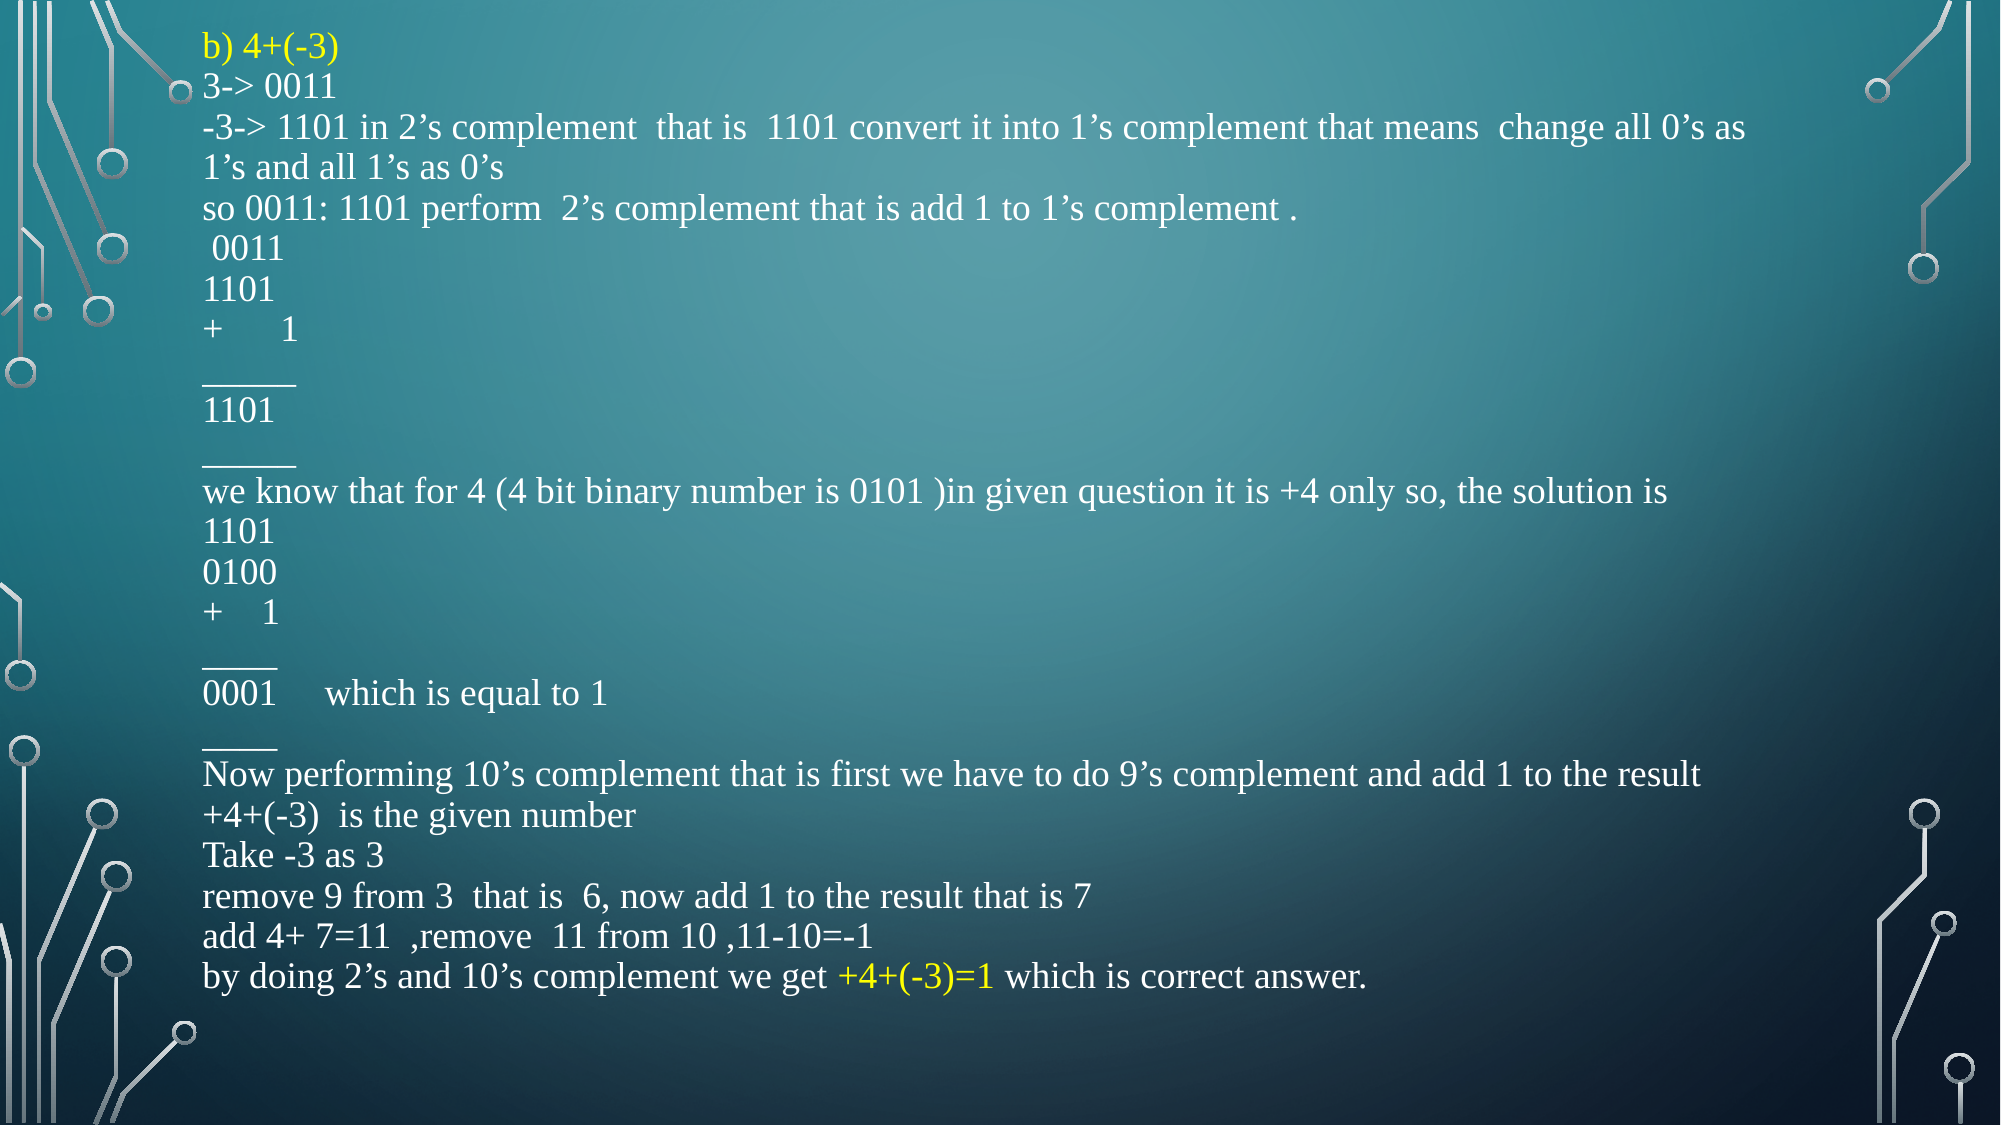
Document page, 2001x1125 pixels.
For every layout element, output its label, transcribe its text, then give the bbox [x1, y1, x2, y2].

title b) 4+(-3) 3-> 0011 -3-> 1101 in 2’s complement that is 1101 convert it into 1’s complement that means change all 0’s as 1’s and all 1’s as 0’s so 0011: 1101 perform 2’s complement that is add 1 to 1’s complement . 0011 1101 + 1 _____ 1101 _____ we know that for 4 (4 bit binary number is 0101 )in given question it is +4 only so, the solution is 1101 0100 + 1 ____ 0001 which is equal to 1 ____ Now performing 10’s complement that is first we have to do 9’s complement and add 1 to the result +4+(-3) is the given number Take -3 as 3 remove 9 from 3 that is 6, now add 1 to the result that is 7 add 4+ 7=11 ,remove 11 from 10 ,11-10=-1 by doing 2’s and 10’s complement we get +4+(-3)=1 which is correct answer. [187, 101, 1813, 1008]
